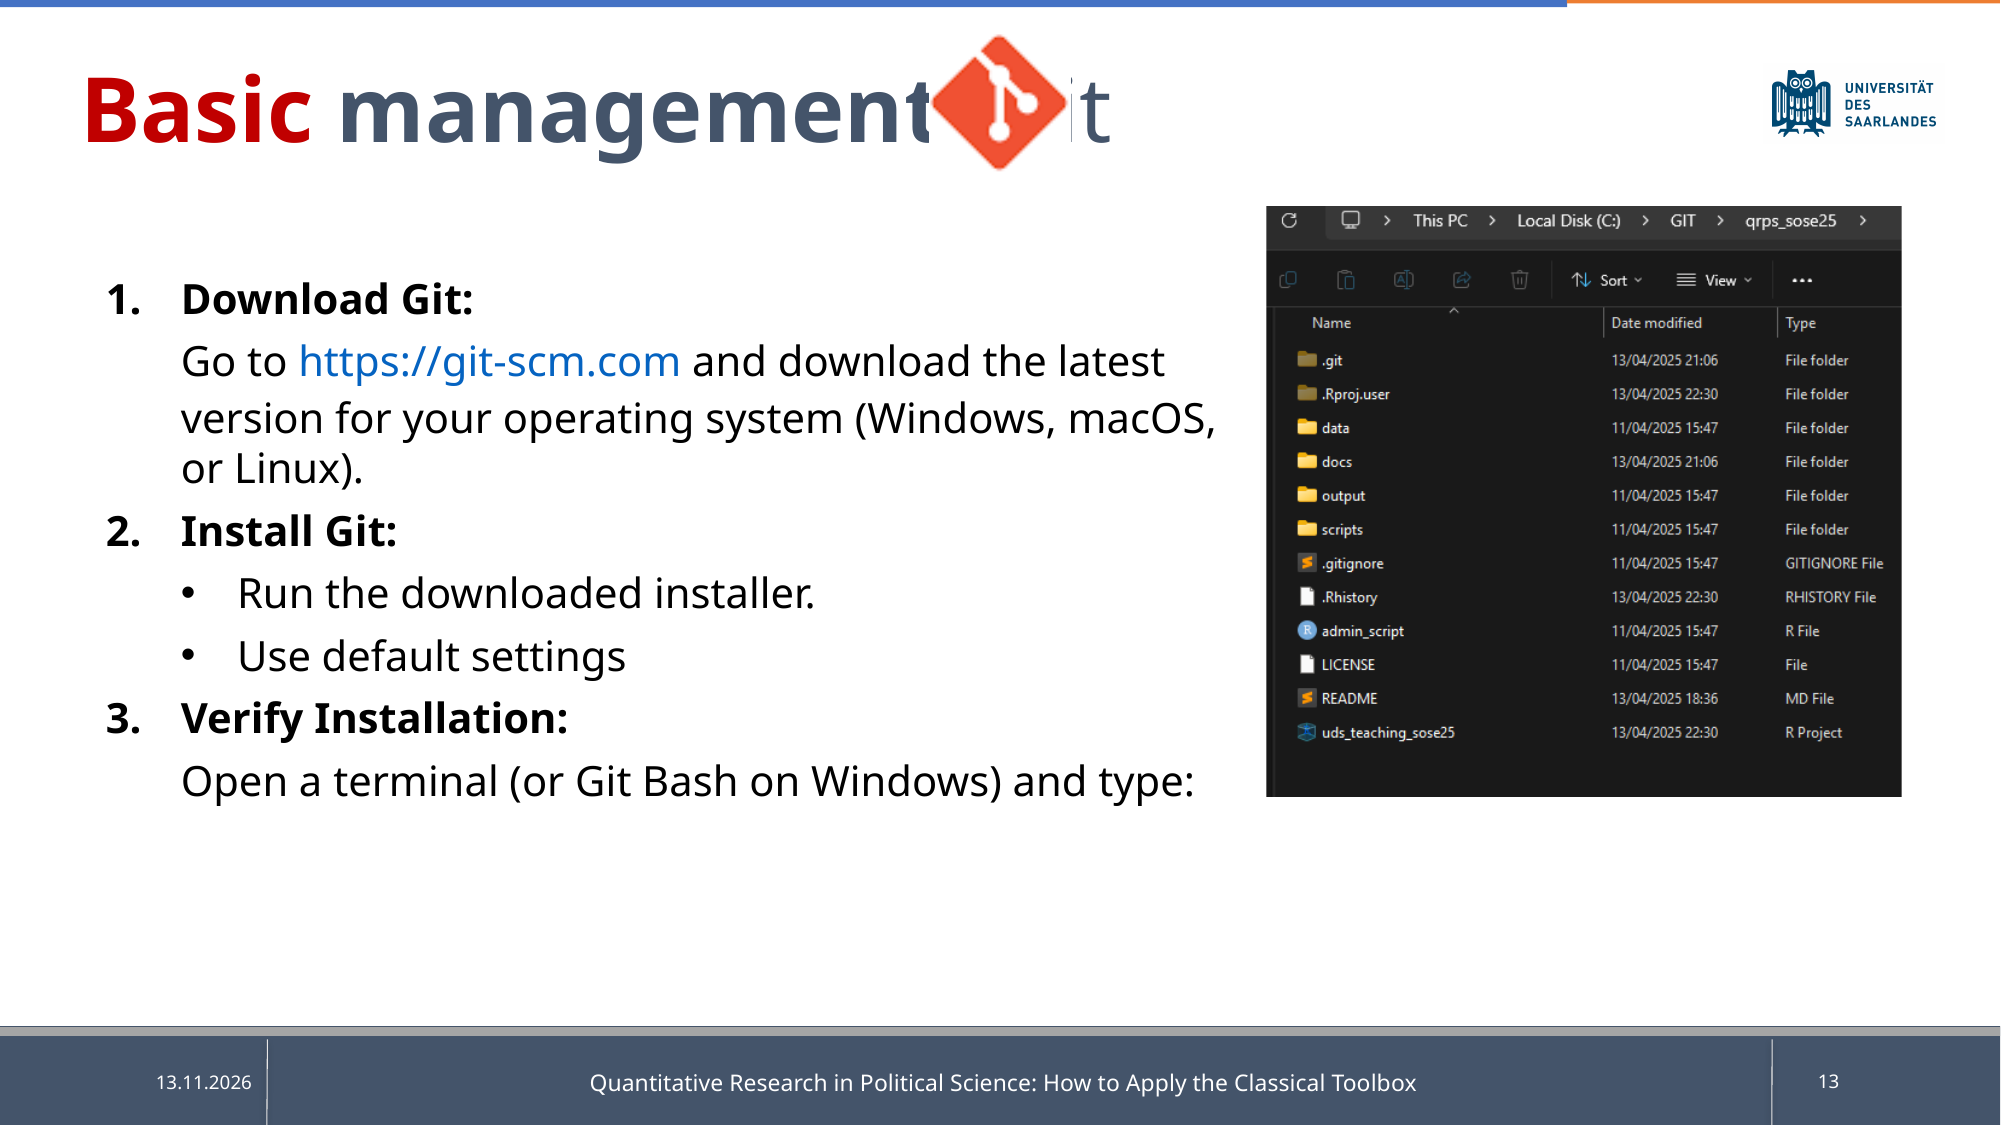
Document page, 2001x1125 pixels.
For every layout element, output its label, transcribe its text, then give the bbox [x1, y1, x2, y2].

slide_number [65, 1053, 267, 1113]
text_box Basic management: Git [65, 57, 924, 170]
slide_number 13 [1803, 1052, 2000, 1113]
picture [929, 33, 1071, 175]
text_box Basic management: Git [1074, 57, 1520, 170]
picture [1763, 63, 1945, 144]
text_box Download Git: Go to https://git-scm.com and download the latest version for your operating system (Windows, macOS, or Linux). Install Git: Run the downloaded installer. Use default settings Verify Installation: Open a terminal (or Git Bash on Windows) and type: [90, 264, 1233, 870]
picture [1265, 206, 1902, 797]
footer Quantitative Research in Political Science: How to Apply the Classical Toolbox [266, 1052, 1741, 1113]
